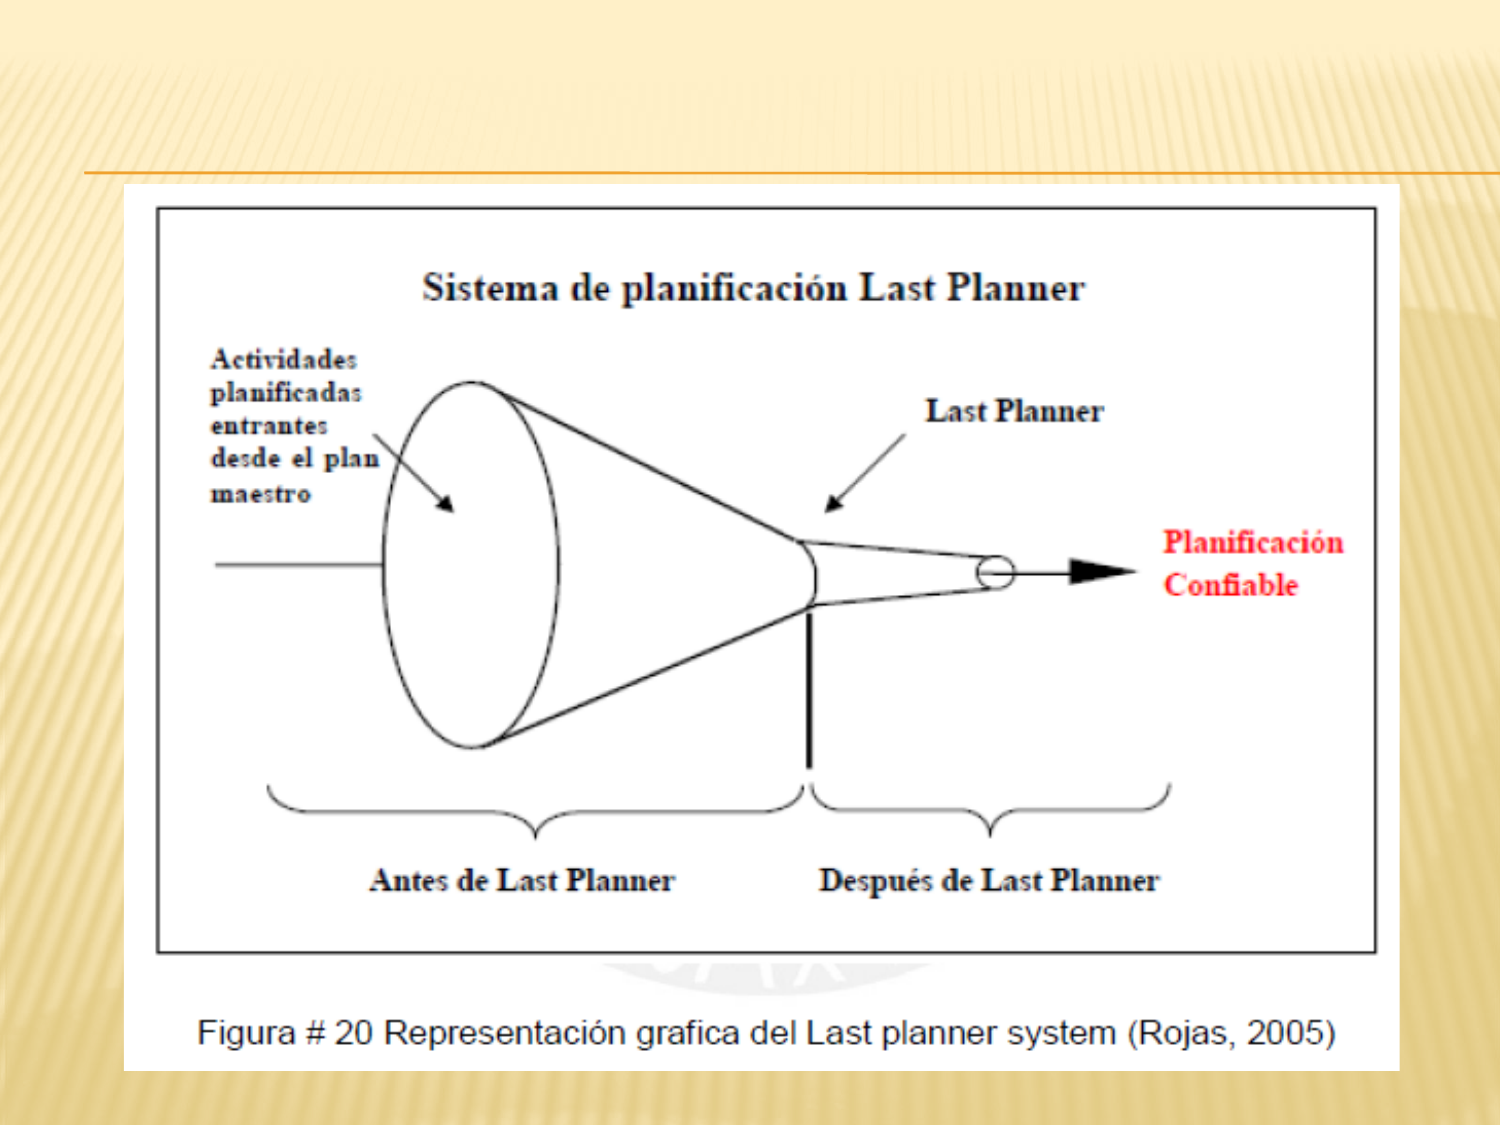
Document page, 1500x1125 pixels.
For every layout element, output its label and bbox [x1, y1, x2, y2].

picture [123, 184, 1400, 1071]
